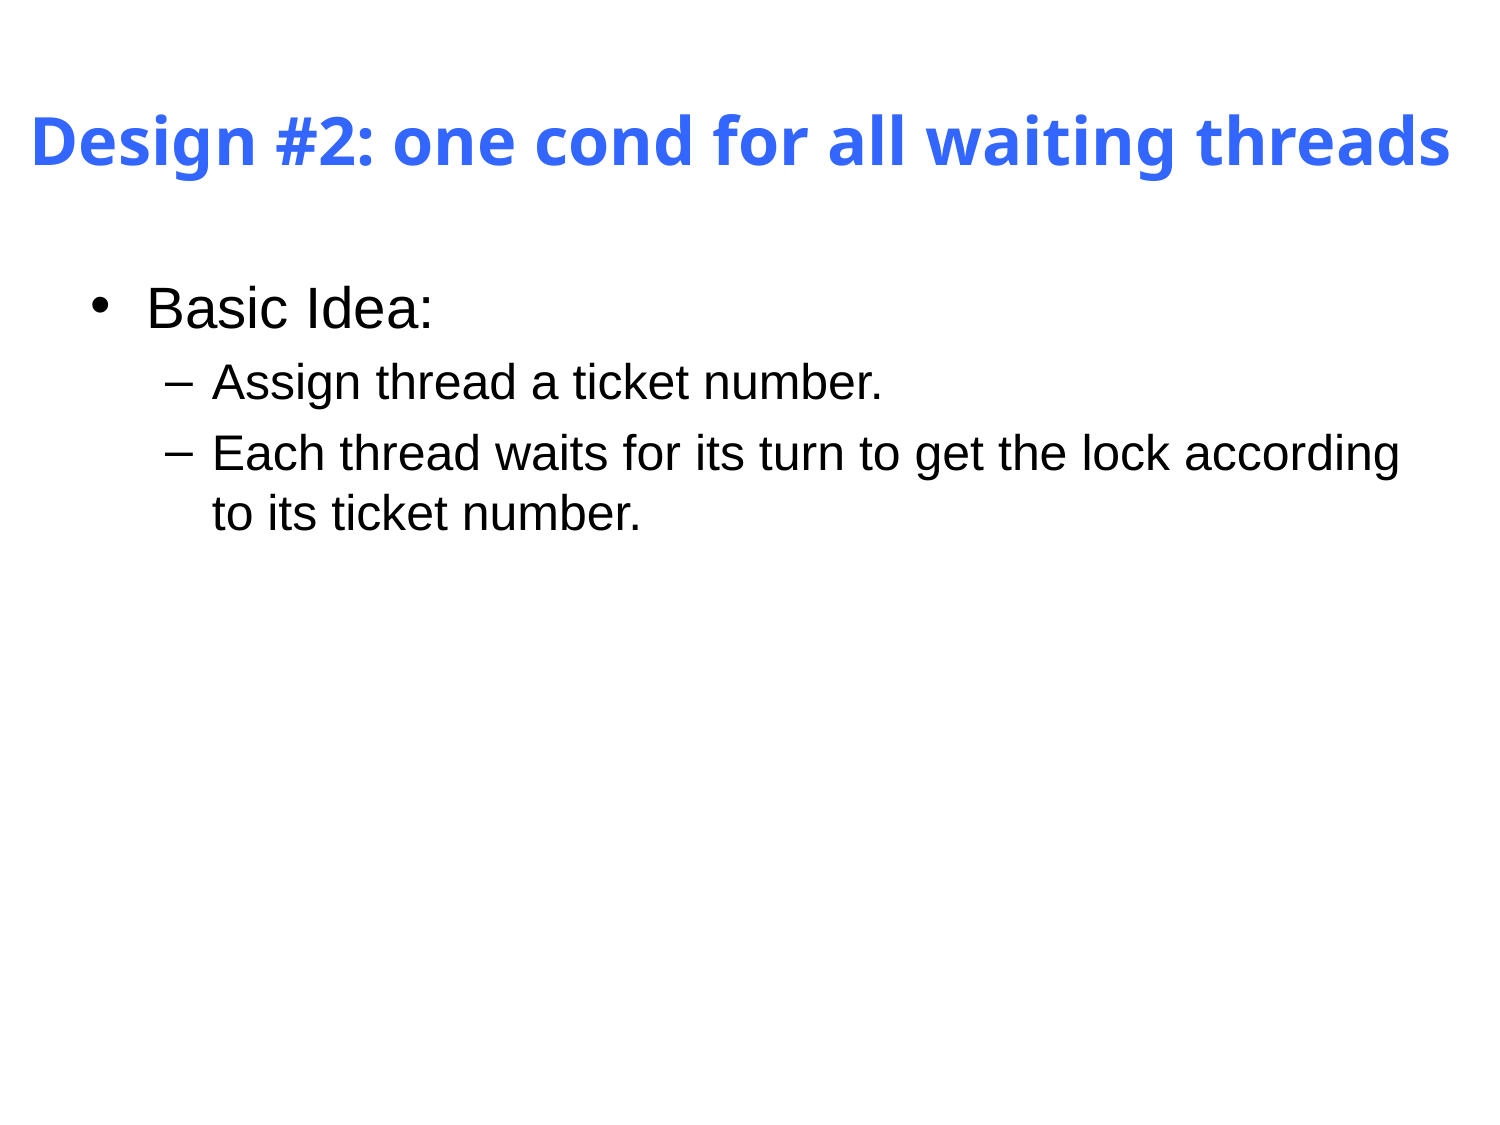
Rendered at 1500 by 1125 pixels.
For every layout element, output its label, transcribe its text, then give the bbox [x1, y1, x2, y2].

list Basic Idea: Assign thread a ticket number. Each thread waits for its turn to get the lock according to its ticket number. [75, 262, 1425, 1005]
title Design #2: one cond for all waiting threads [0, 45, 1500, 233]
